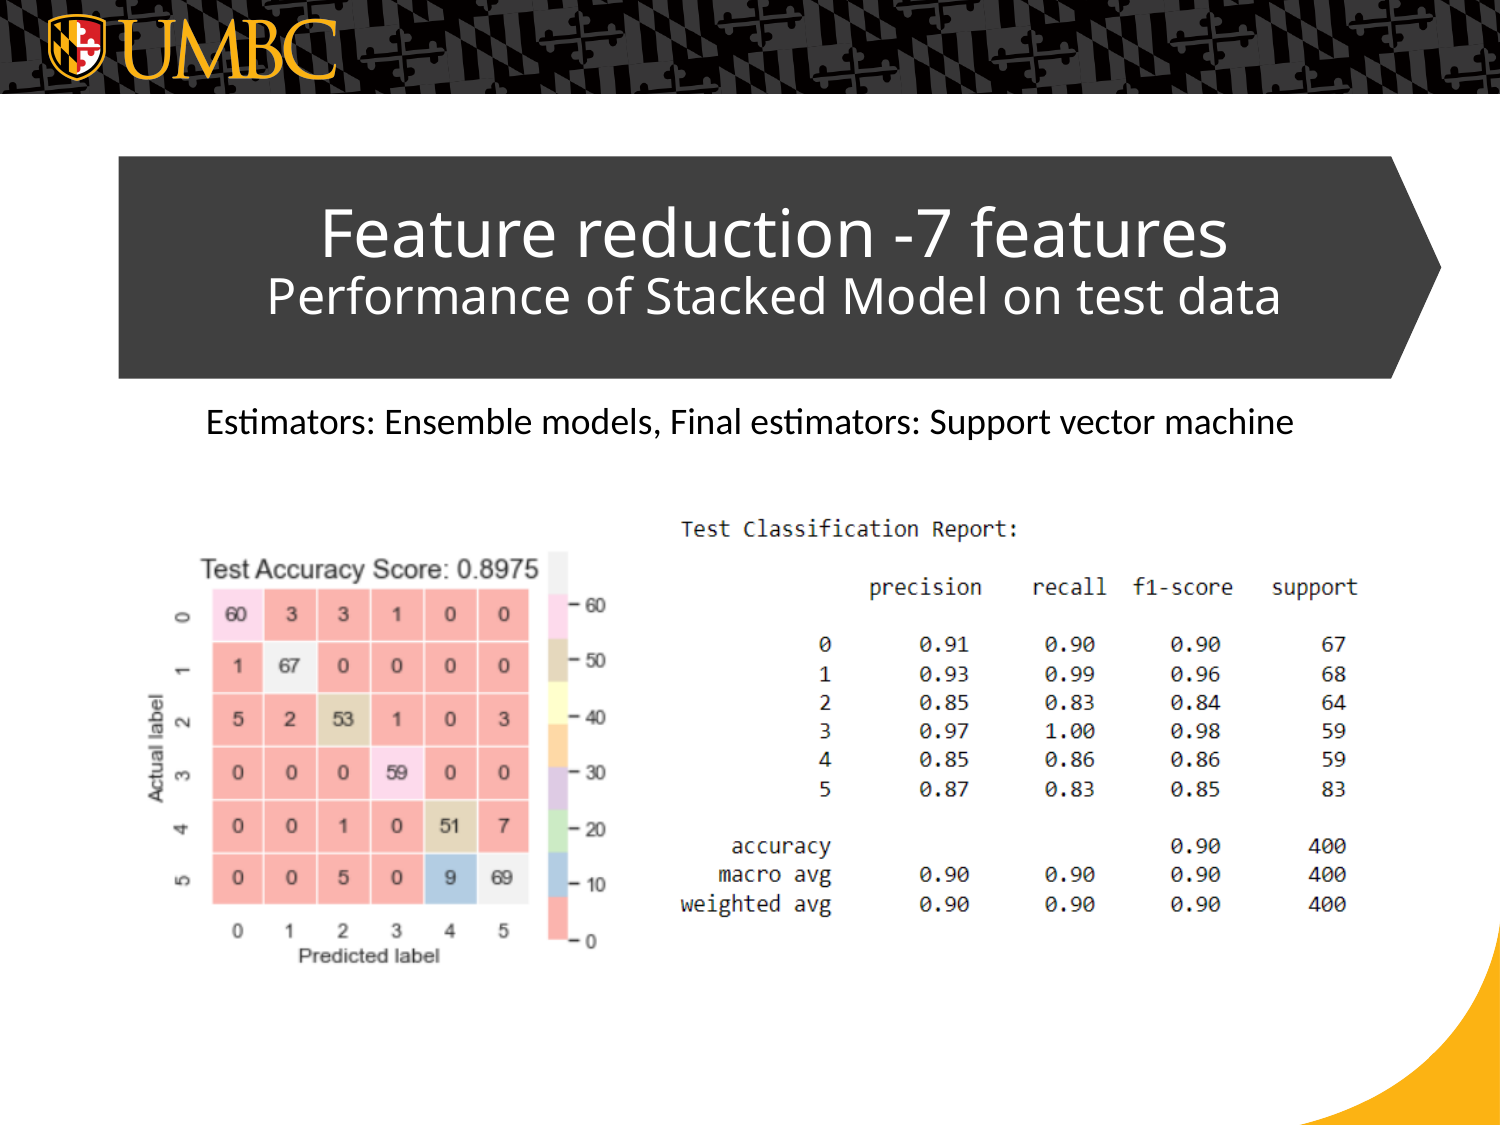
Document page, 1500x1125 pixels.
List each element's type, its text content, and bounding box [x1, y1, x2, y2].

picture [118, 537, 644, 980]
text_box Estimators: Ensemble models, Final estimators: Support vector machine [118, 389, 1392, 450]
picture [0, 0, 1500, 94]
text_box [117, 155, 1443, 380]
title Feature reduction -7 features Performance of Stacked Model on test data [158, 186, 1392, 339]
picture [671, 507, 1500, 1125]
